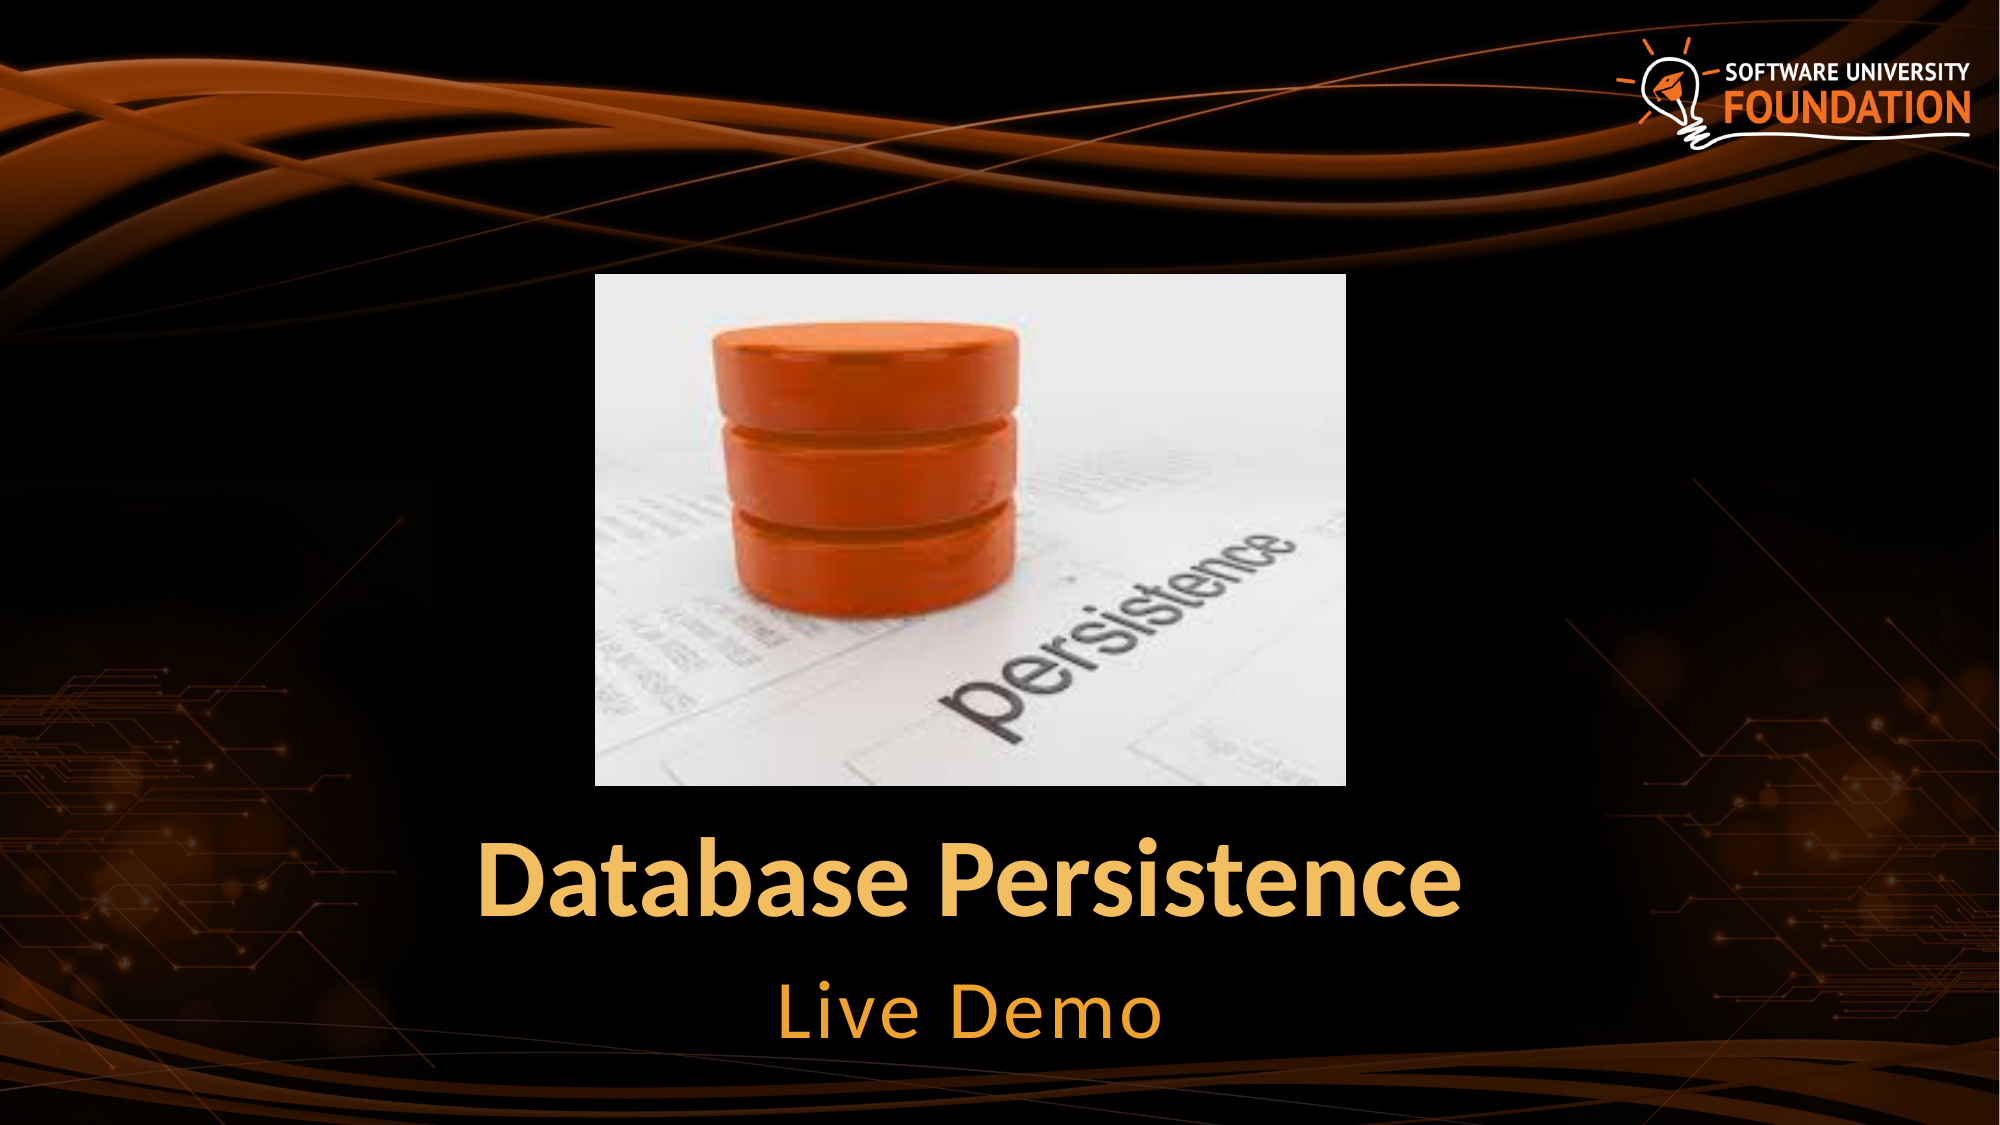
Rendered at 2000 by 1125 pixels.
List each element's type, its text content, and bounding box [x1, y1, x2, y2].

picture [0, 0, 2000, 1125]
subtitle Live Demo [237, 944, 1704, 1062]
title Database Persistence [237, 812, 1704, 944]
